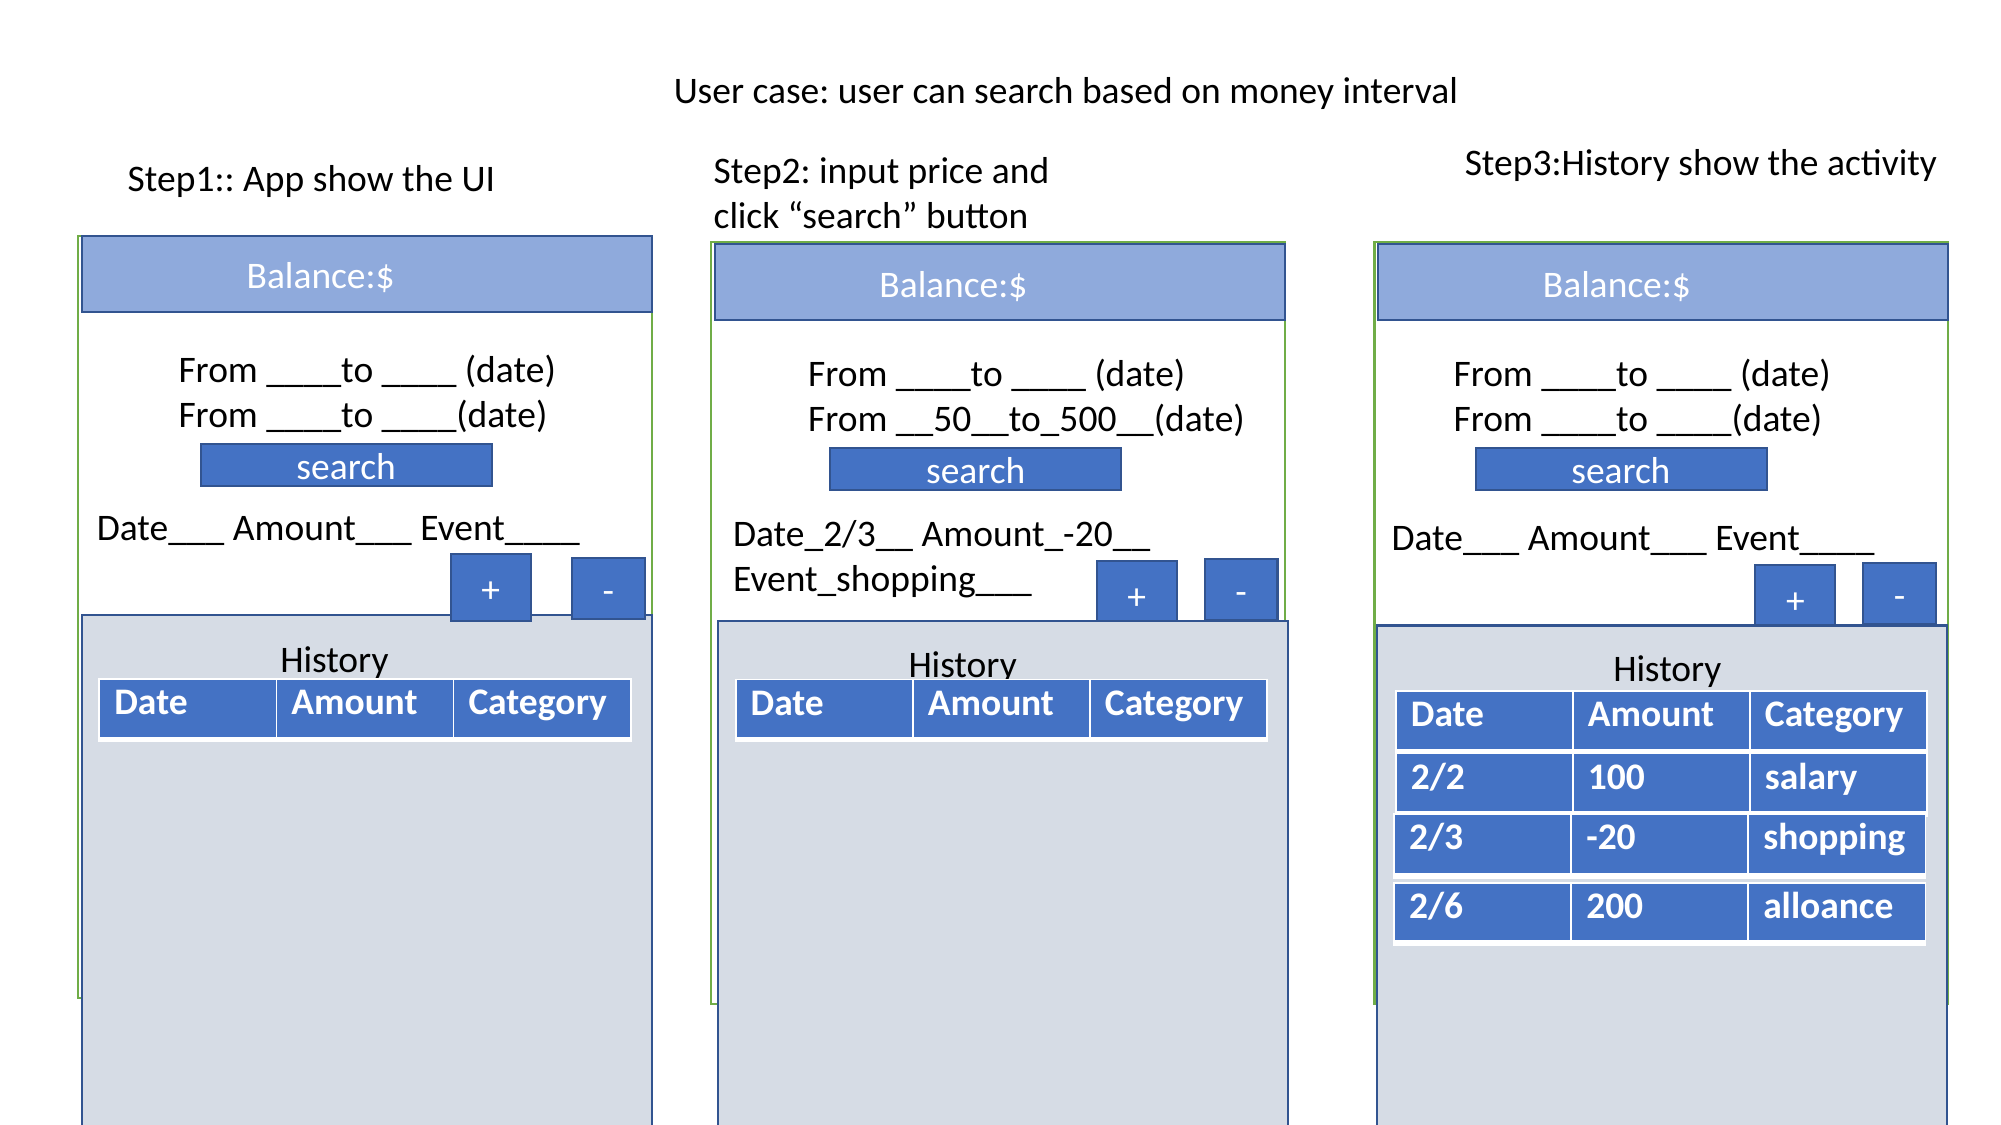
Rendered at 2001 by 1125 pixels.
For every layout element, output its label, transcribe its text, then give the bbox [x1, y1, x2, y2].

text_box [1373, 241, 1949, 1005]
text_box [710, 241, 1286, 1005]
text_box Date___ Amount___ Event____ [82, 495, 605, 555]
text_box Balance:$ [81, 235, 653, 313]
table_header Category [454, 680, 630, 737]
text_box search [200, 443, 493, 487]
text_box Step1:: App show the UI [112, 146, 550, 235]
table_header Amount [1574, 692, 1749, 749]
table_header Amount [914, 680, 1089, 737]
table_header Date [100, 680, 276, 737]
text_box Step3:History show the activity [1449, 130, 2000, 236]
text_box History [265, 627, 438, 678]
text_box Step2: input price and click “search” button [698, 138, 1136, 289]
table_header salary [1751, 754, 1926, 811]
text_box [717, 620, 1289, 1125]
text_box [81, 614, 653, 1125]
table_header alloance [1749, 884, 1925, 940]
text_box search [1475, 447, 1768, 491]
text_box [77, 235, 653, 999]
table_header Category [1751, 692, 1926, 749]
text_box User case: user can search based on money interval [658, 58, 1797, 118]
text_box Date___ Amount___ Event____ [1376, 505, 1900, 566]
table_header Date [1397, 692, 1572, 749]
table_header 2/3 [1395, 815, 1570, 873]
table_header Amount [277, 680, 453, 737]
table_header shopping [1749, 815, 1925, 873]
table_header Category [1091, 680, 1266, 737]
text_box - [1862, 562, 1937, 625]
text_box History [1598, 636, 1771, 690]
text_box From ____to ____ (date) From __50__to_500__(date) [718, 341, 1270, 447]
table_header 200 [1572, 884, 1747, 940]
text_box search [829, 447, 1122, 491]
text_box + [450, 553, 532, 622]
text_box History [893, 632, 1066, 679]
text_box Balance:$ [714, 243, 1286, 321]
table_header -20 [1572, 815, 1747, 873]
table_header Date [737, 680, 912, 737]
text_box + [1754, 564, 1836, 624]
text_box [1376, 624, 1948, 1125]
text_box From ____to ____ (date) From ____to ____(date) [88, 338, 640, 443]
text_box Balance:$ [1377, 243, 1949, 321]
text_box Date_2/3__ Amount_-20__ Event_shopping___ [718, 501, 1242, 606]
text_box - [1204, 558, 1279, 621]
table_header 2/2 [1397, 754, 1572, 811]
text_box + [1096, 560, 1178, 620]
text_box - [571, 557, 646, 620]
text_box From ____to ____ (date) From ____to ____(date) [1363, 342, 1915, 447]
table_header 100 [1574, 754, 1749, 811]
table_header 2/6 [1395, 884, 1570, 940]
